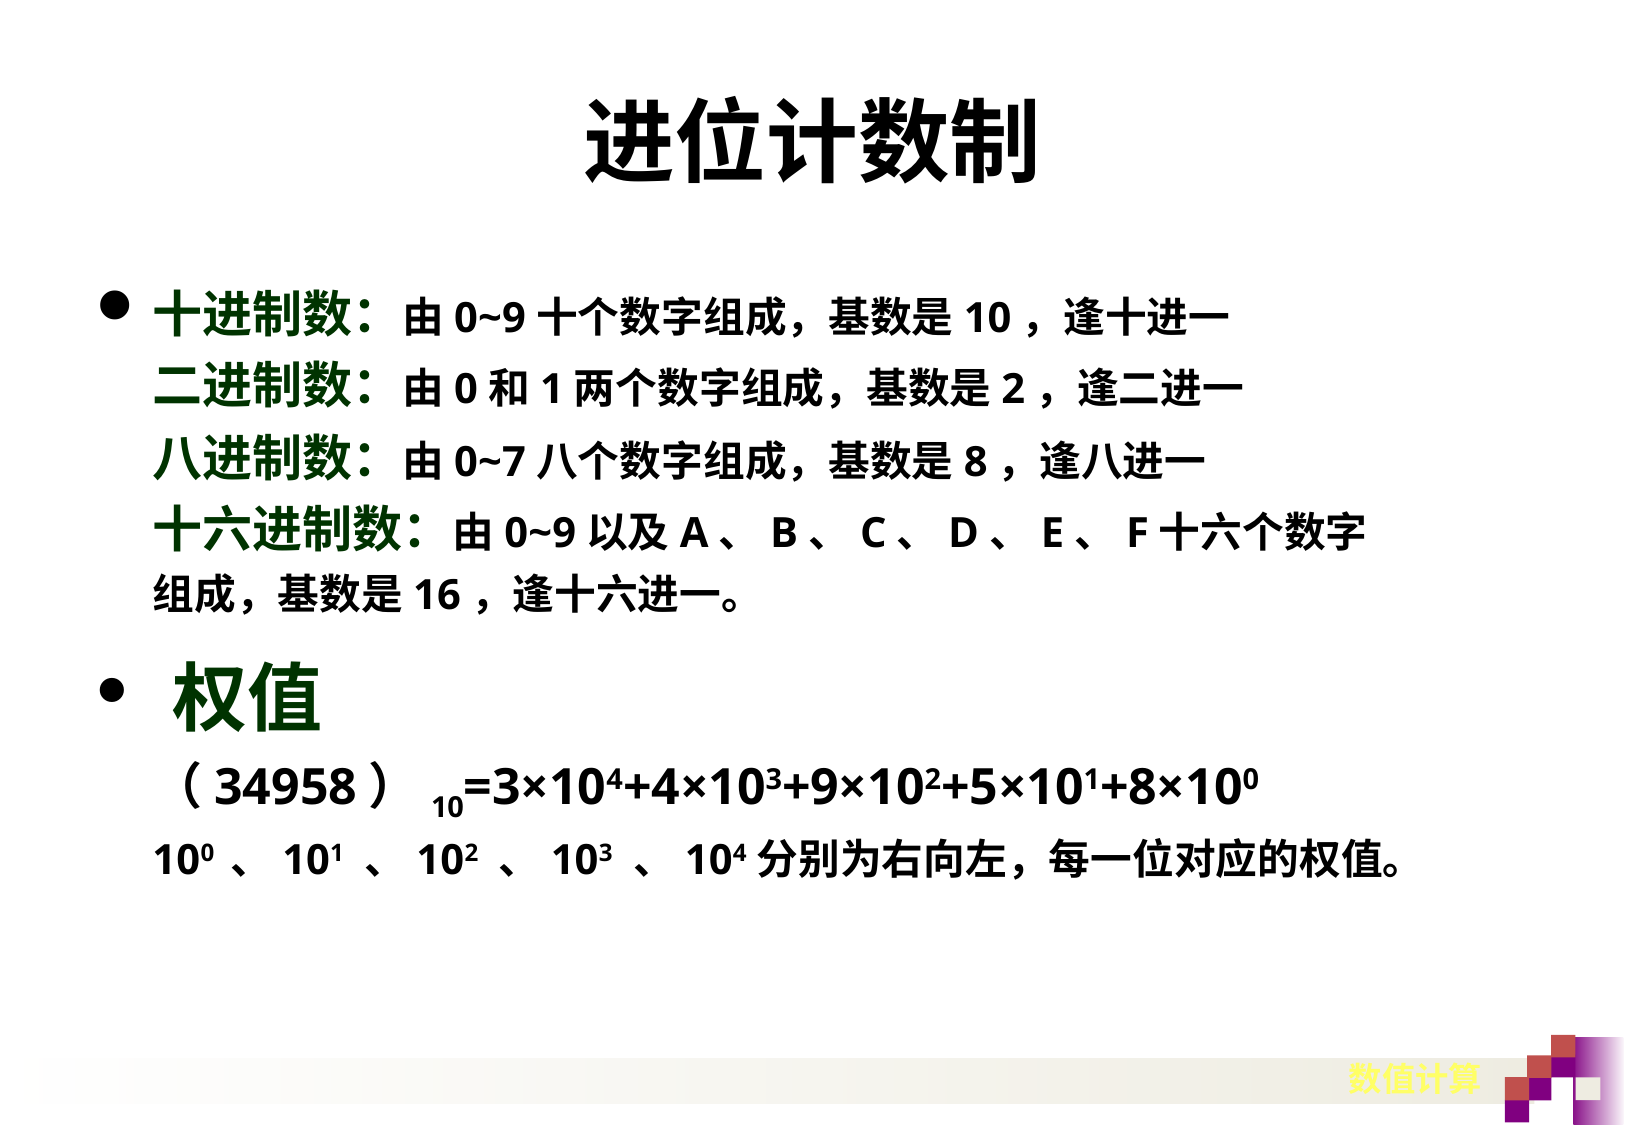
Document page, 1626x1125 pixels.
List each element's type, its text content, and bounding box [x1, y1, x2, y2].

title 进位计数制 [80, 44, 1544, 233]
list 十进制数：由0~9十个数字组成，基数是10，逢十进一 二进制数：由0和1两个数字组成，基数是2，逢二进一 八进制数：由0~7八个数字组成，基数是8，逢八进一 十六进制数：由0~9以及A、B、C、D、E、F十六个数字 组成，基数是16，逢十六进一。 权值 （34958）10=3×104+4×103+9×102+5×101+8×100 100 、101 、102 、103 、104分别为右向左，每一位对应的权值。 [80, 262, 1544, 1006]
